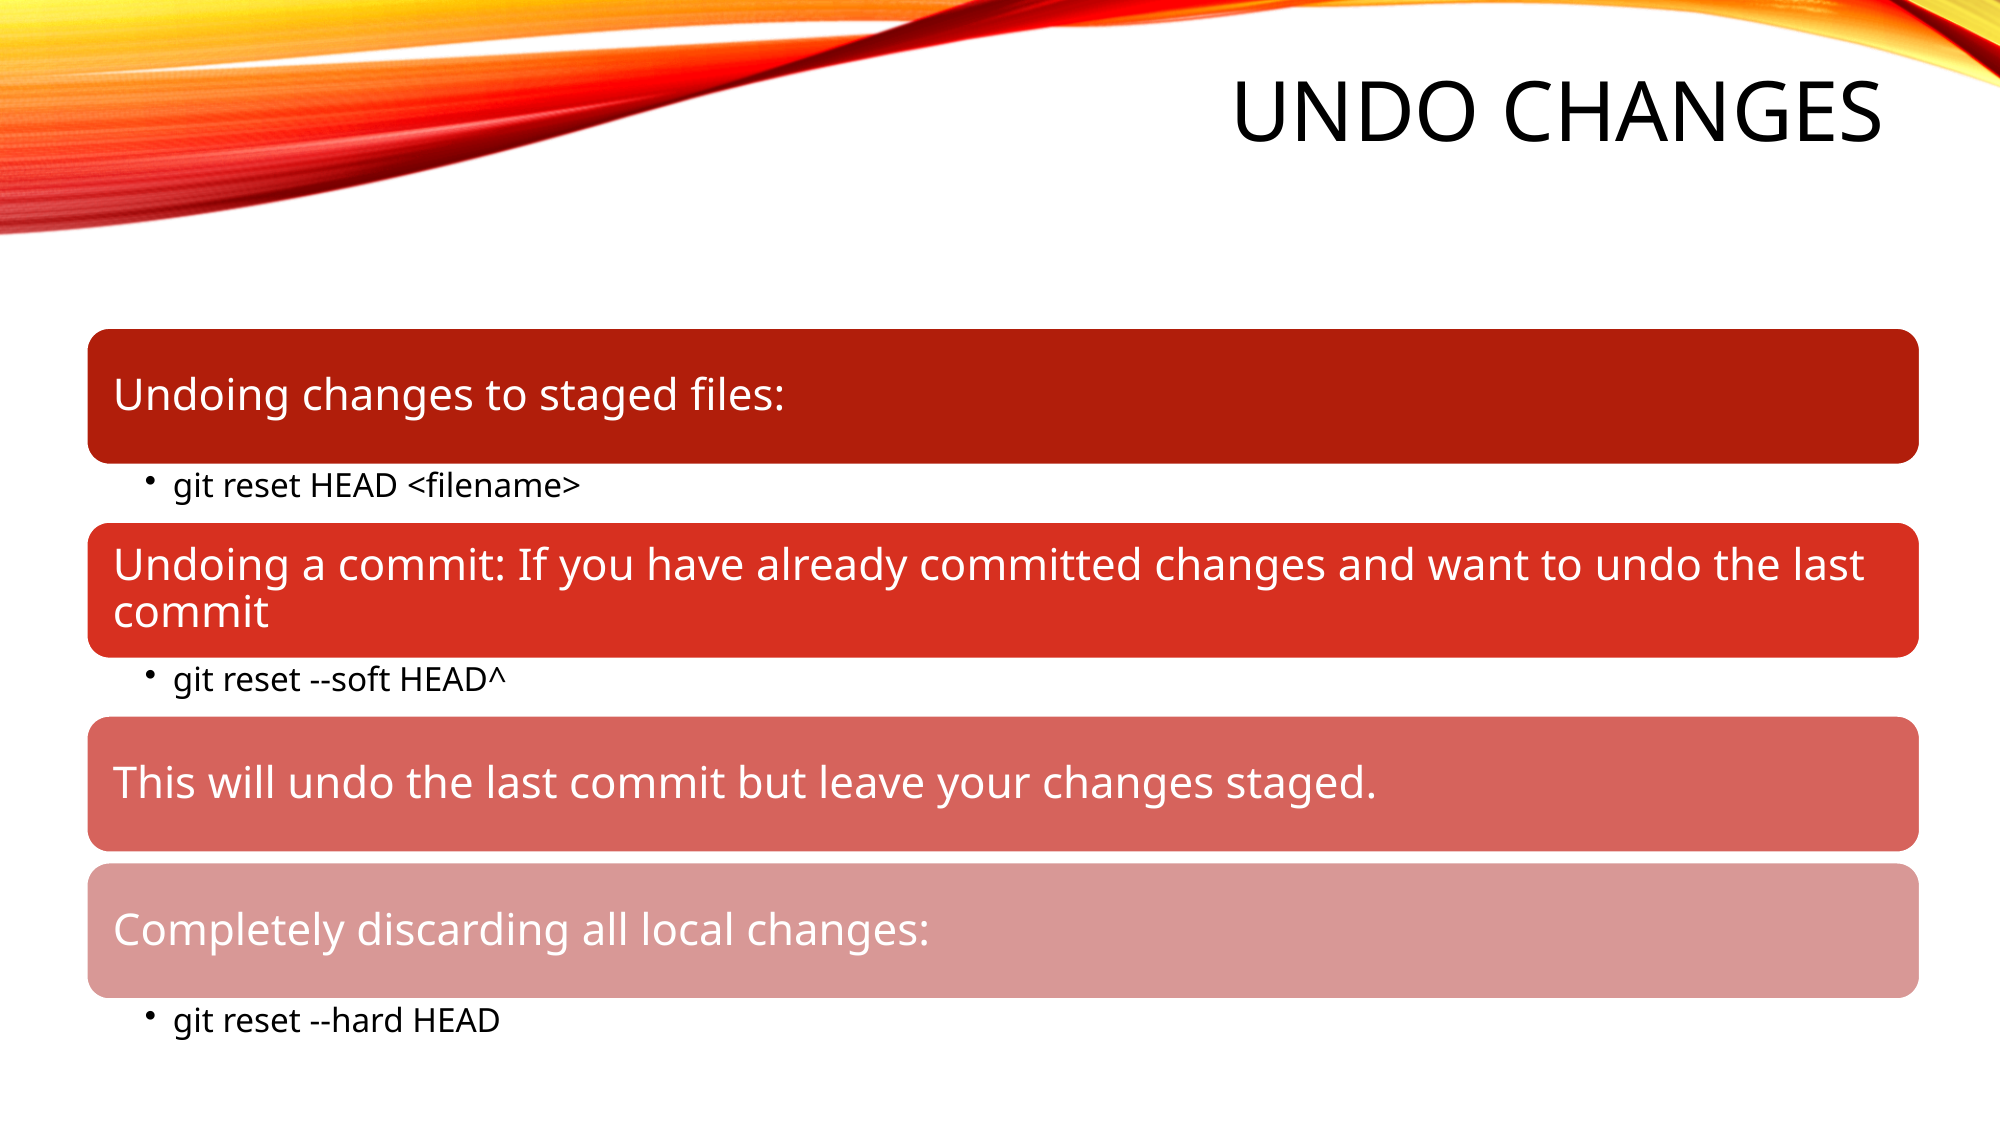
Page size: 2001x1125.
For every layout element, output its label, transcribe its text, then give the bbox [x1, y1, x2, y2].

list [86, 325, 1921, 1060]
title Undo Changes [354, 43, 1900, 185]
picture [0, 0, 2000, 237]
